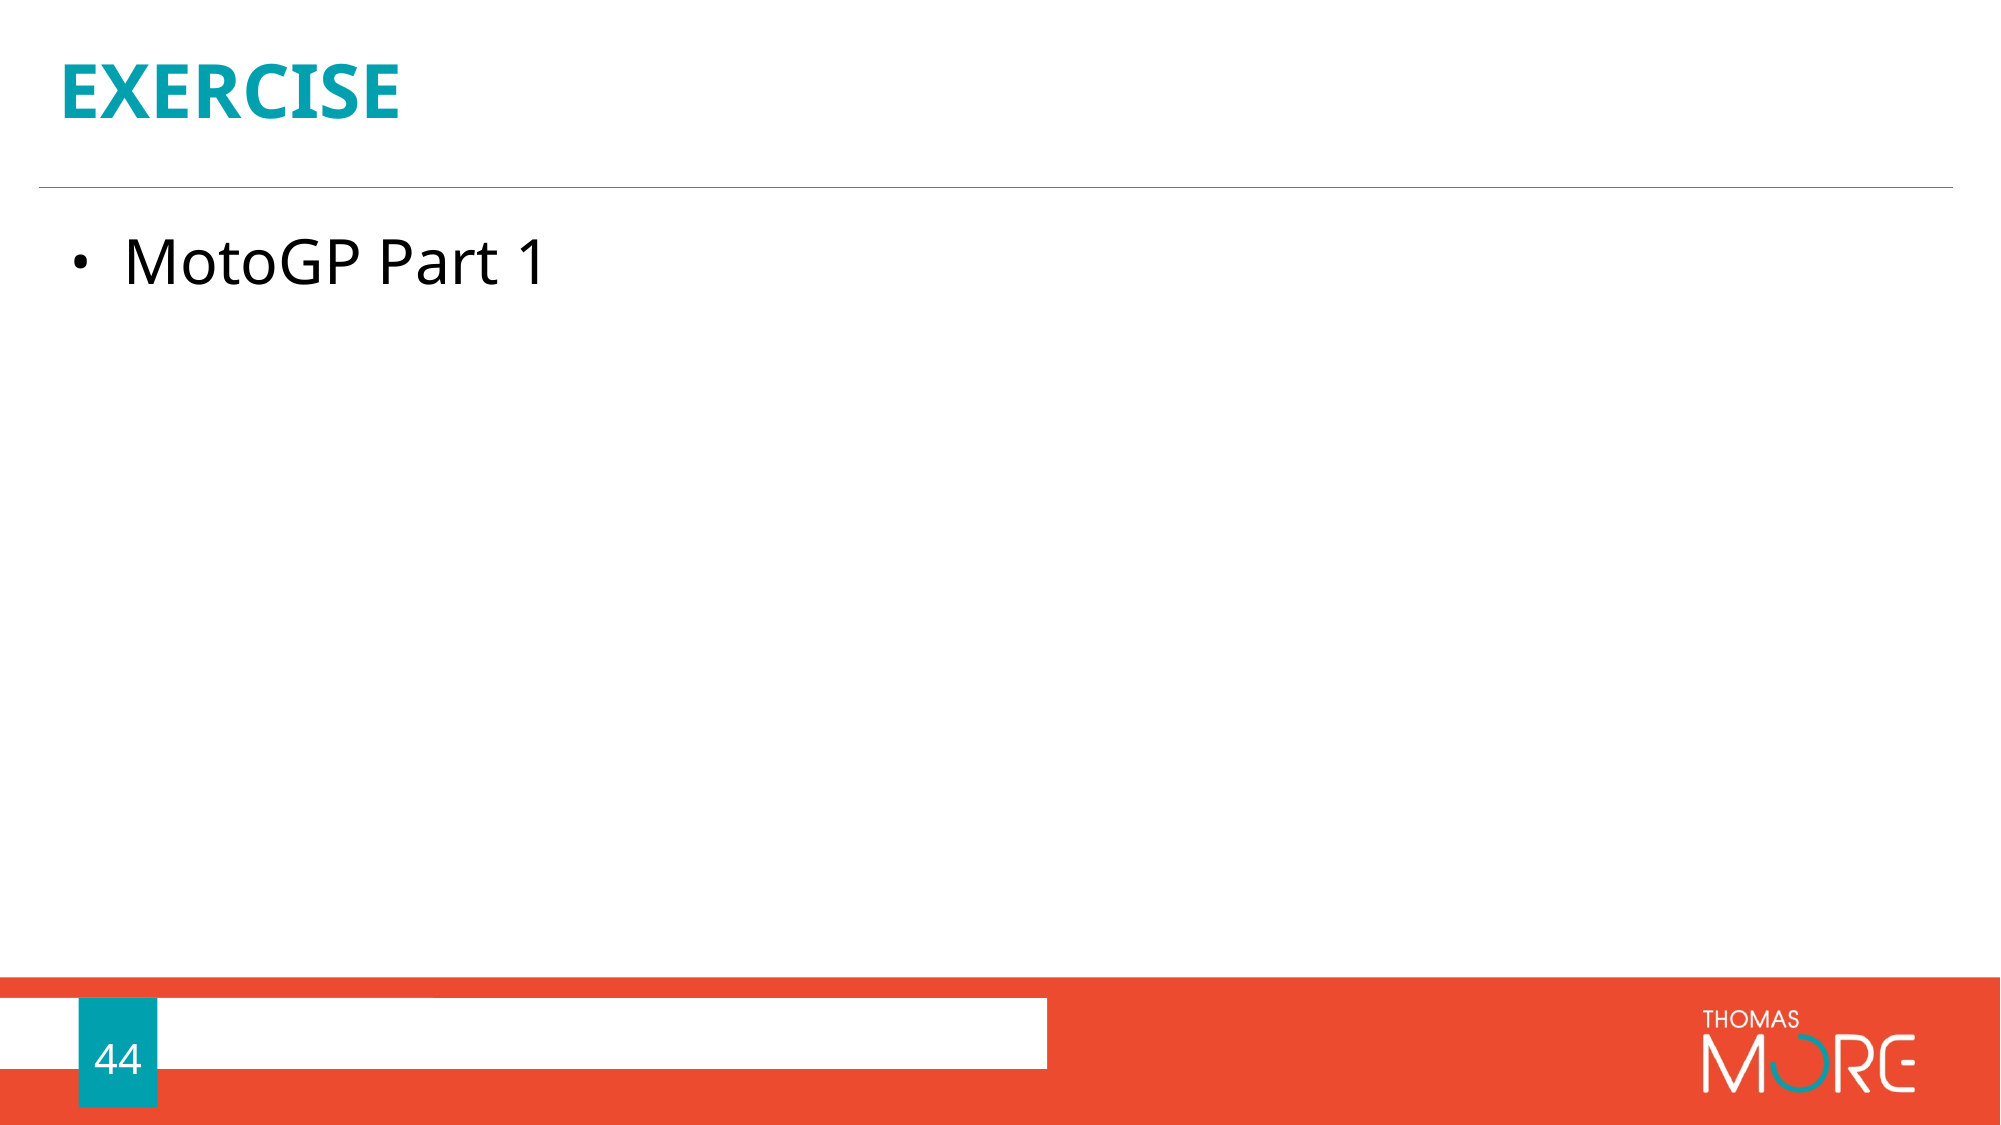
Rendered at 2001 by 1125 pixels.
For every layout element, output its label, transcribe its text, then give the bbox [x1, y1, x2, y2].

picture [1673, 980, 1944, 1122]
title Exercise [0, 0, 2000, 188]
slide_number 44 [78, 998, 158, 1108]
footer [165, 998, 1048, 1069]
list MotoGP Part 1 [0, 188, 2000, 916]
